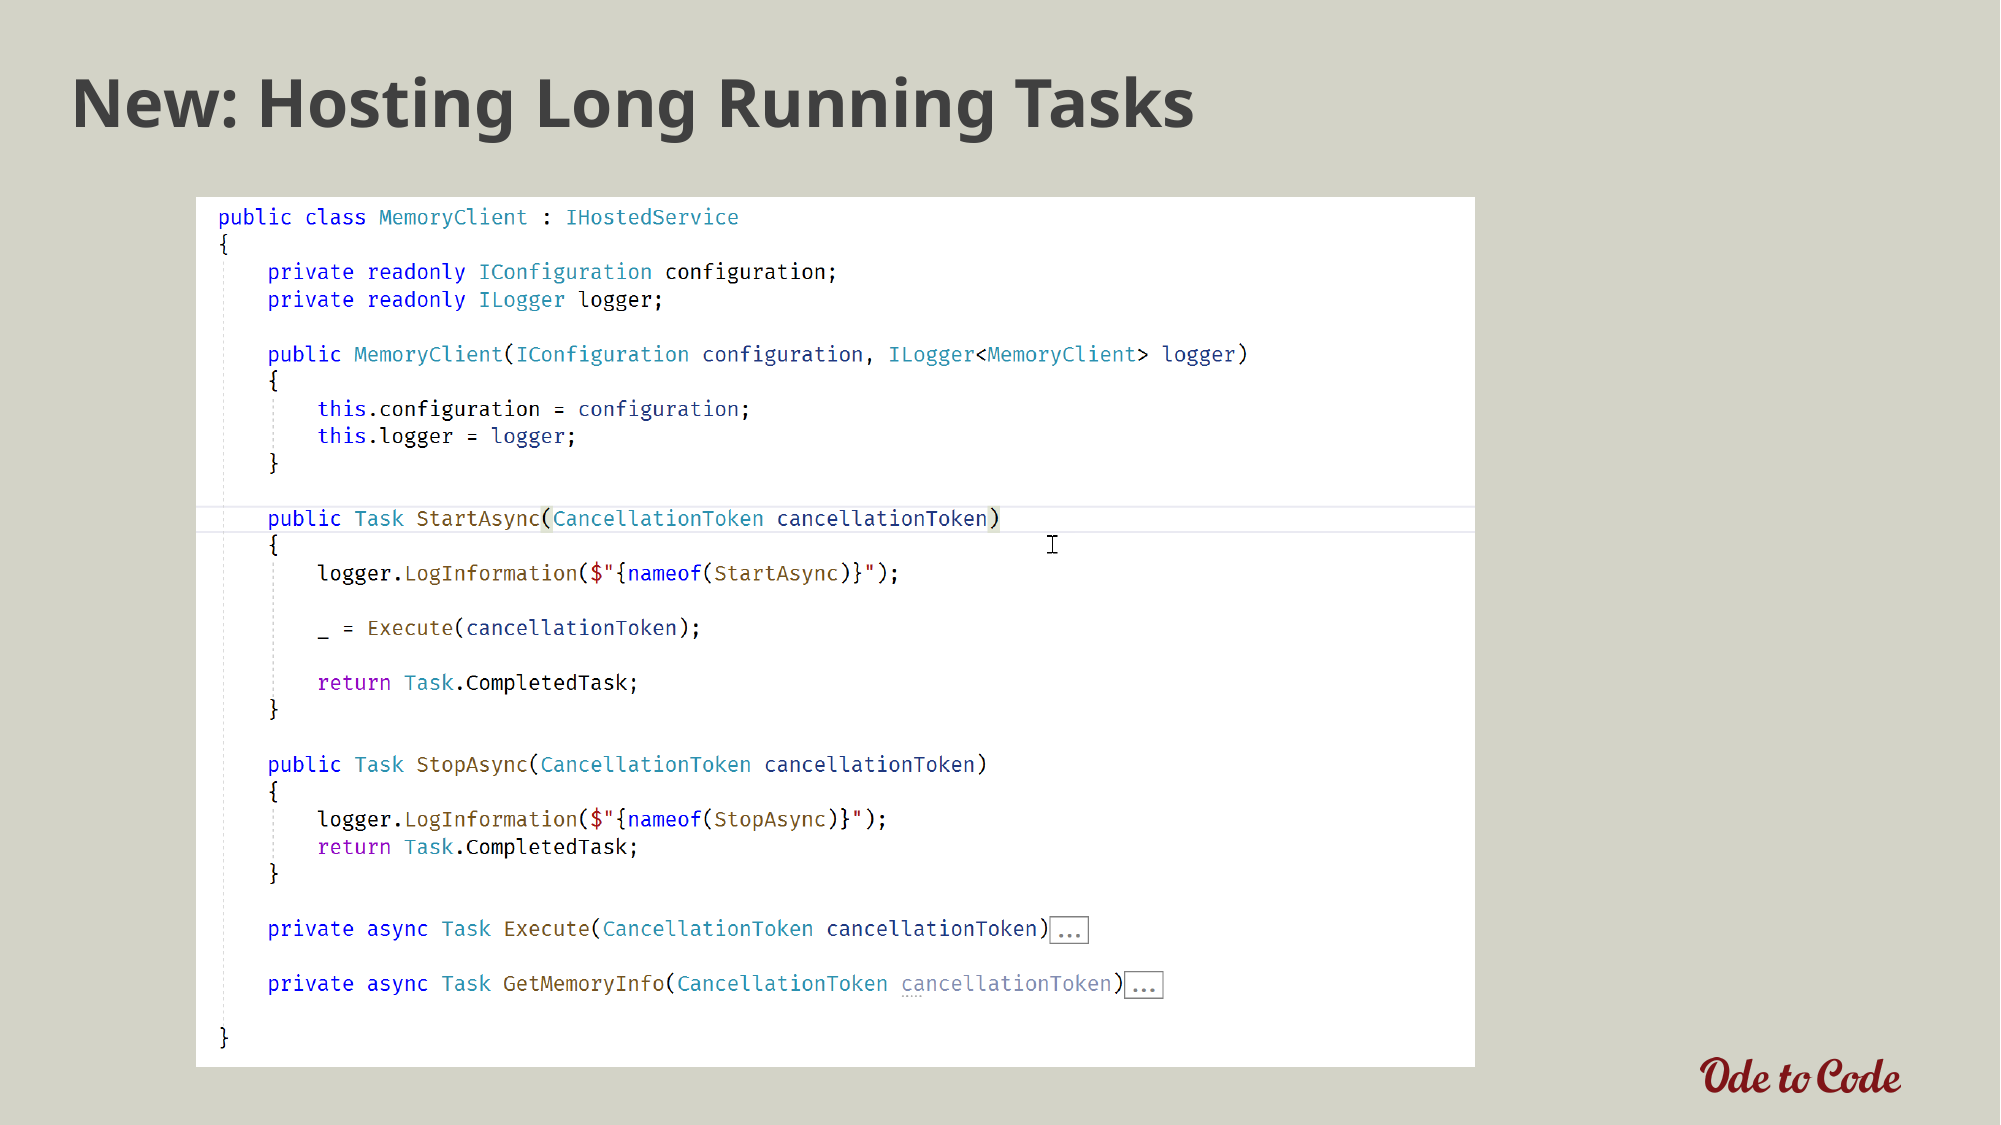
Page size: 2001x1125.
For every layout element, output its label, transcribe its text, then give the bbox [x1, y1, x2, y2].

picture [196, 197, 1475, 1067]
title New: Hosting Long Running Tasks [70, 70, 1930, 142]
picture [1700, 1057, 1901, 1096]
